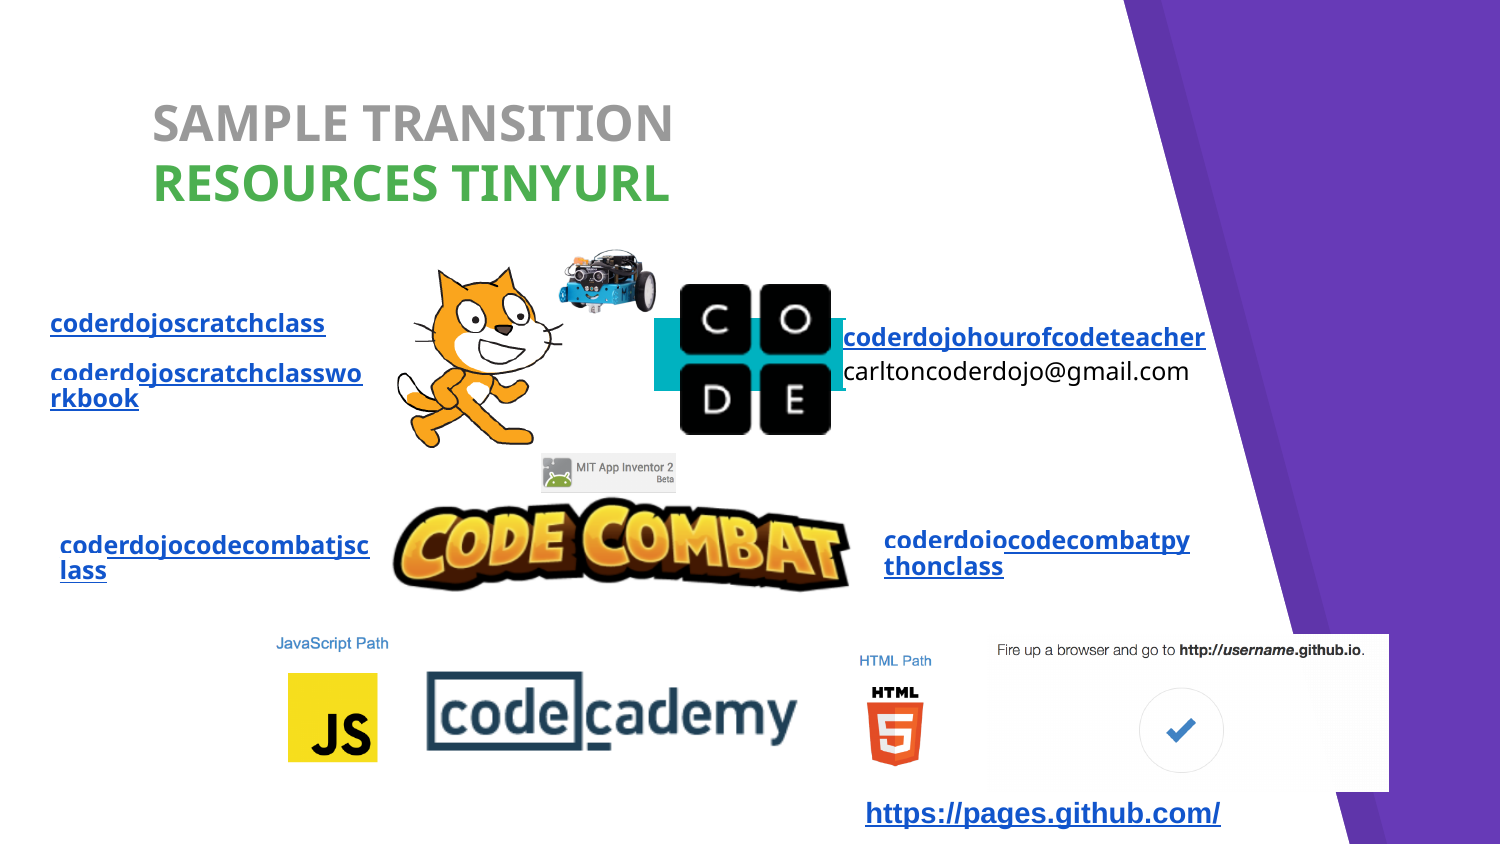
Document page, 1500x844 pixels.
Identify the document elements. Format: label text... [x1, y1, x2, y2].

title SAMPLE TRANSITION RESOURCES TINYURL [137, 146, 1011, 227]
picture [987, 634, 1389, 792]
text_box coderdojoscratchclassworkbook [35, 350, 365, 429]
text_box coderdojocodecombatpythonclass [874, 488, 1214, 596]
picture [260, 246, 951, 776]
text_box coderdojohourofcodeteacher carltoncoderdojo@gmail.com [851, 329, 1315, 378]
text_box coderdojoscratchclass [35, 300, 365, 350]
text_box https://pages.github.com/ [850, 763, 1343, 844]
text_box coderdojocodecombatjsclass [44, 501, 371, 593]
